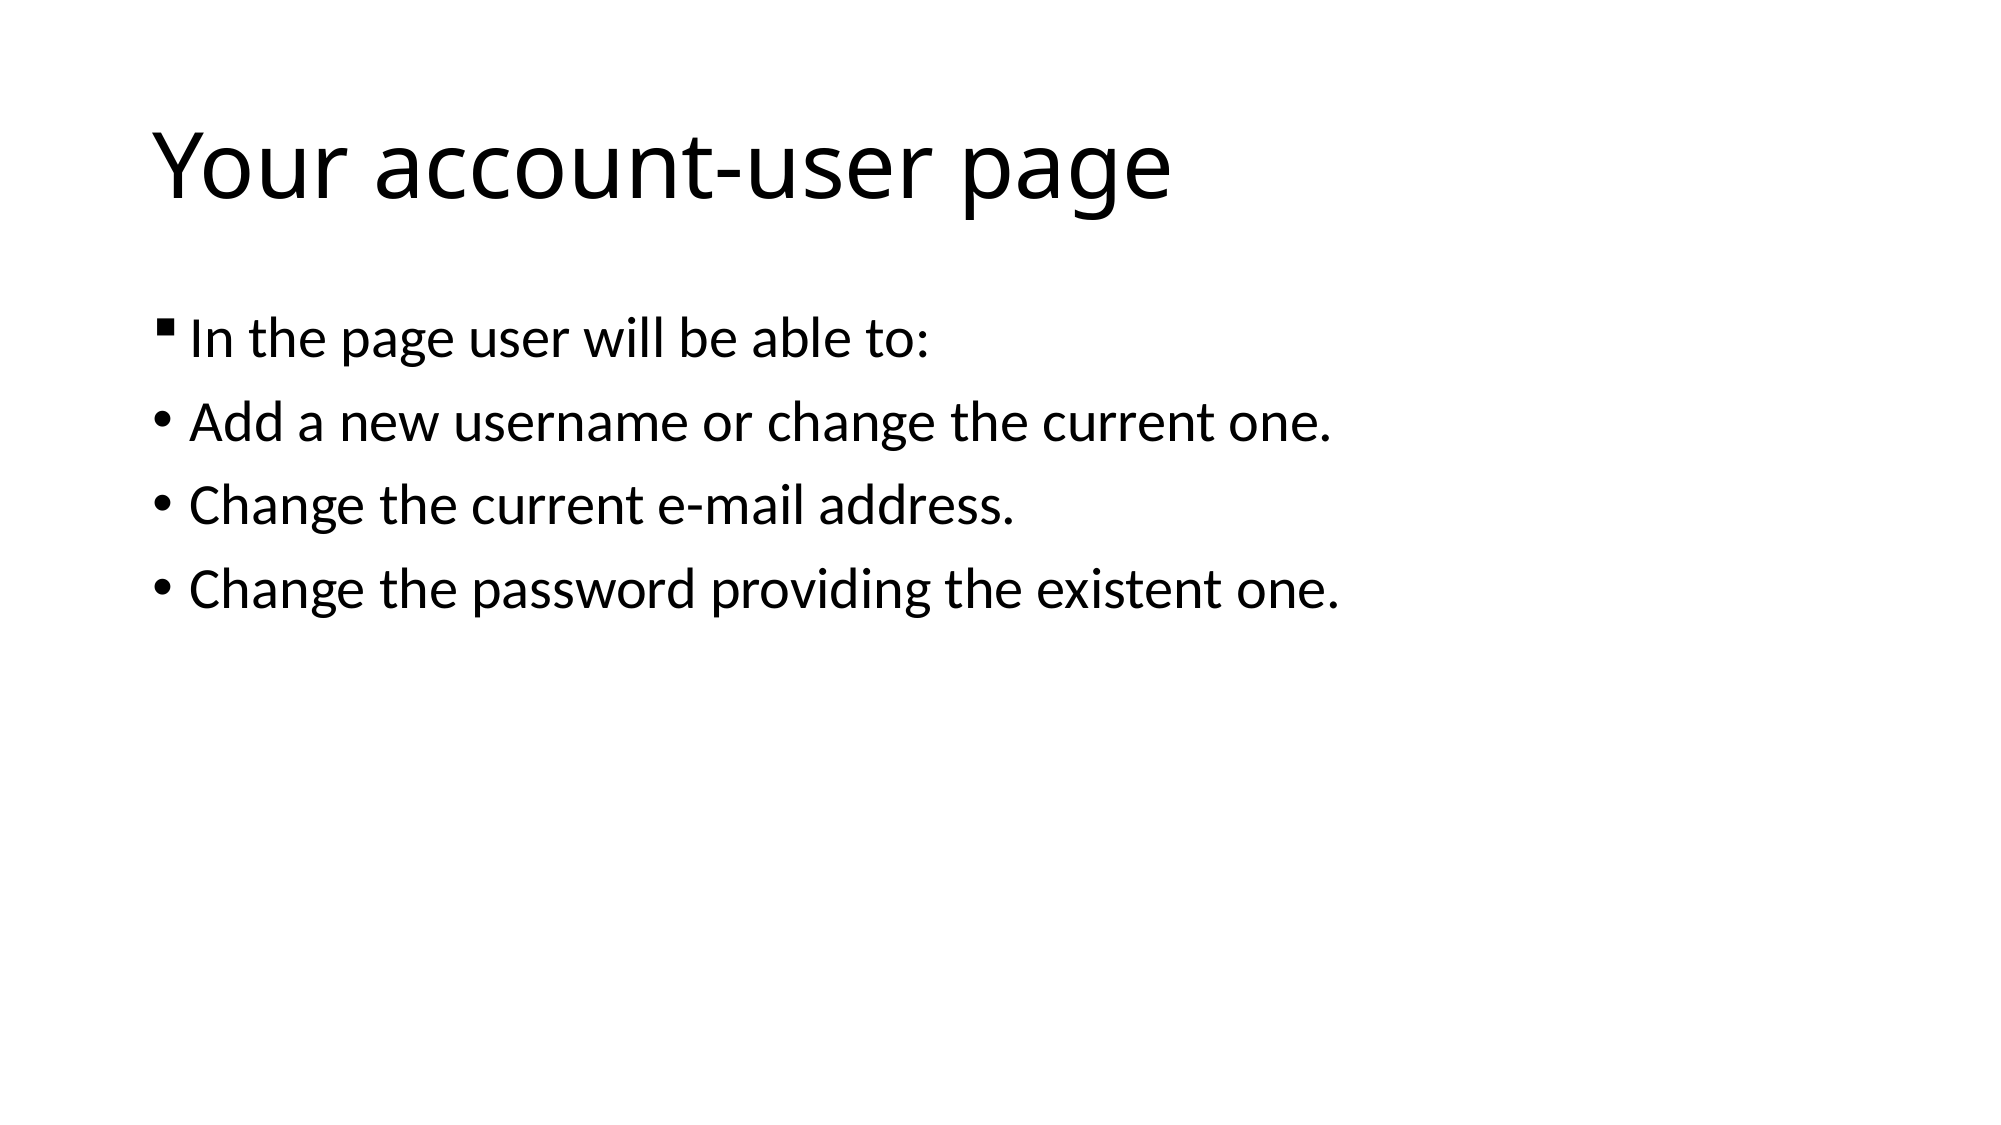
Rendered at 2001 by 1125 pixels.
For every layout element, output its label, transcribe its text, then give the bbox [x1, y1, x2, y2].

list In the page user will be able to: Add a new username or change the current one. Change the current e-mail address. Change the password providing the existent one. [137, 299, 1863, 1014]
title Your account-user page [137, 59, 1863, 278]
